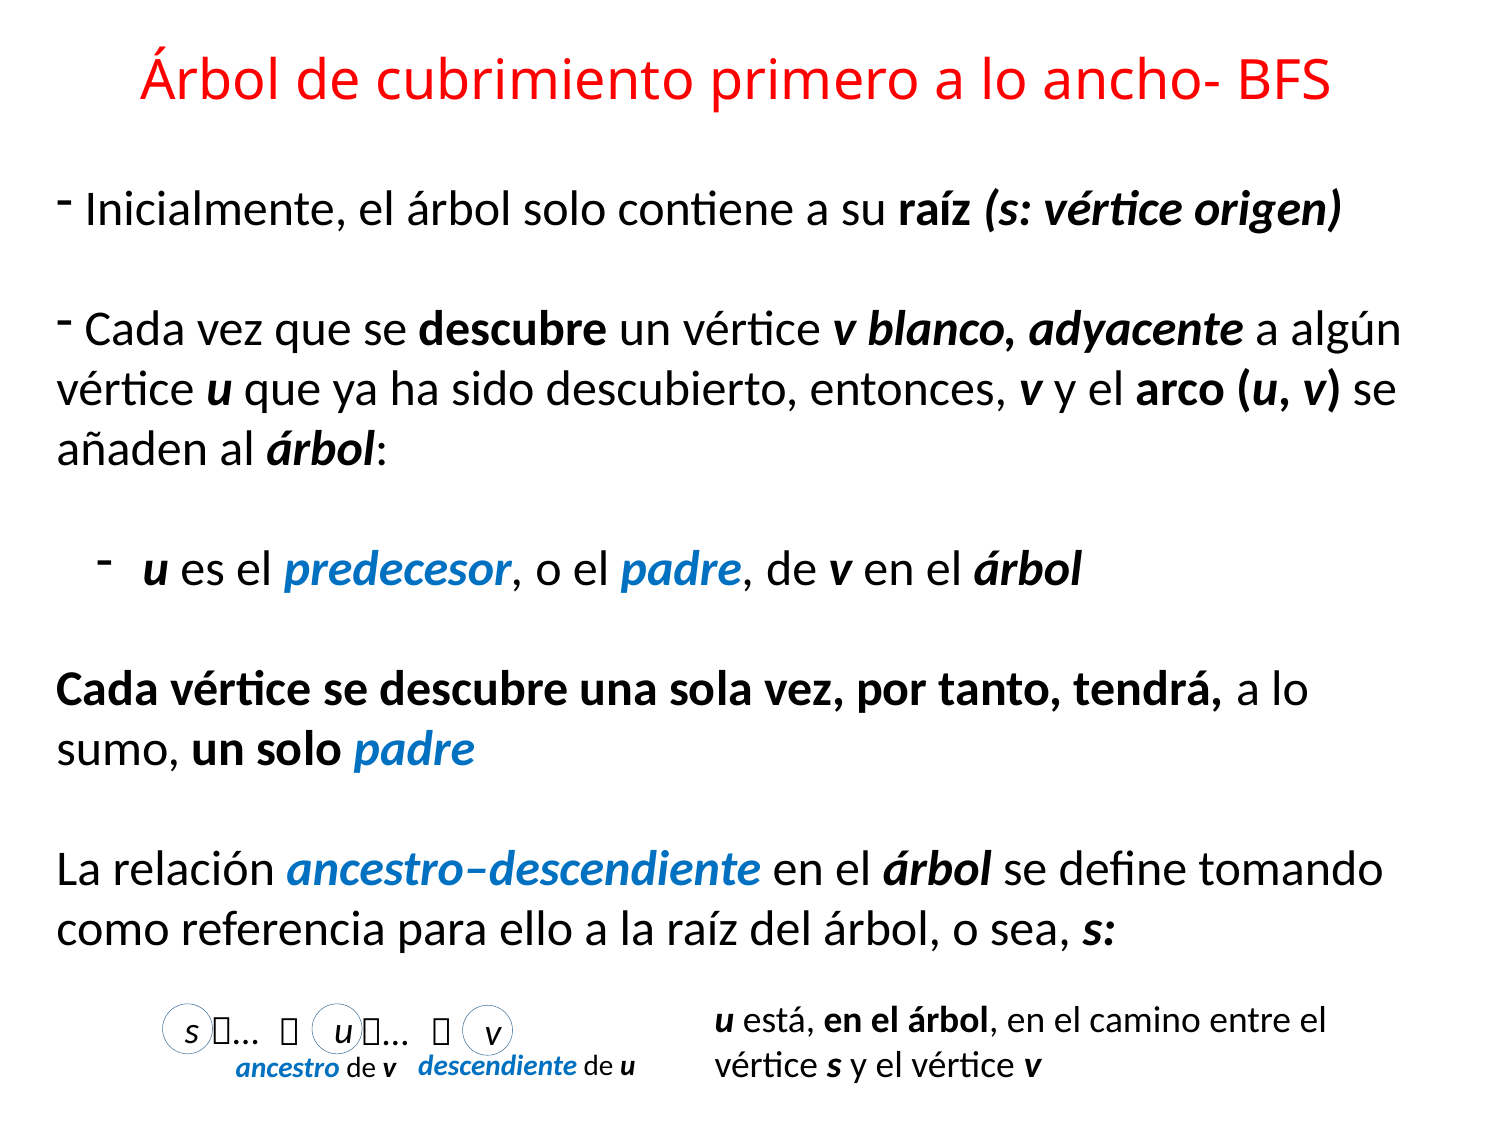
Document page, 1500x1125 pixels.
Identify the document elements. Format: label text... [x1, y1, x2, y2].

text_box Inicialmente, el árbol solo contiene a su raíz (s: vértice origen) Cada vez que se descubre un vértice v blanco, adyacente a algún vértice u que ya ha sido descubierto, entonces, v y el arco (u, v) se añaden al árbol: u es el predecesor, o el padre, de v en el árbol Cada vértice se descubre una sola vez, por tanto, tendrá, a lo sumo, un solo padre La relación ancestro–descendiente en el árbol se define tomando como referencia para ello a la raíz del árbol, o sea, s: [41, 168, 1455, 963]
title Árbol de cubrimiento primero a lo ancho- BFS [125, 24, 1500, 138]
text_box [162, 999, 654, 1092]
text_box u está, en el árbol, en el camino entre el vértice s y el vértice v [699, 987, 1363, 1093]
